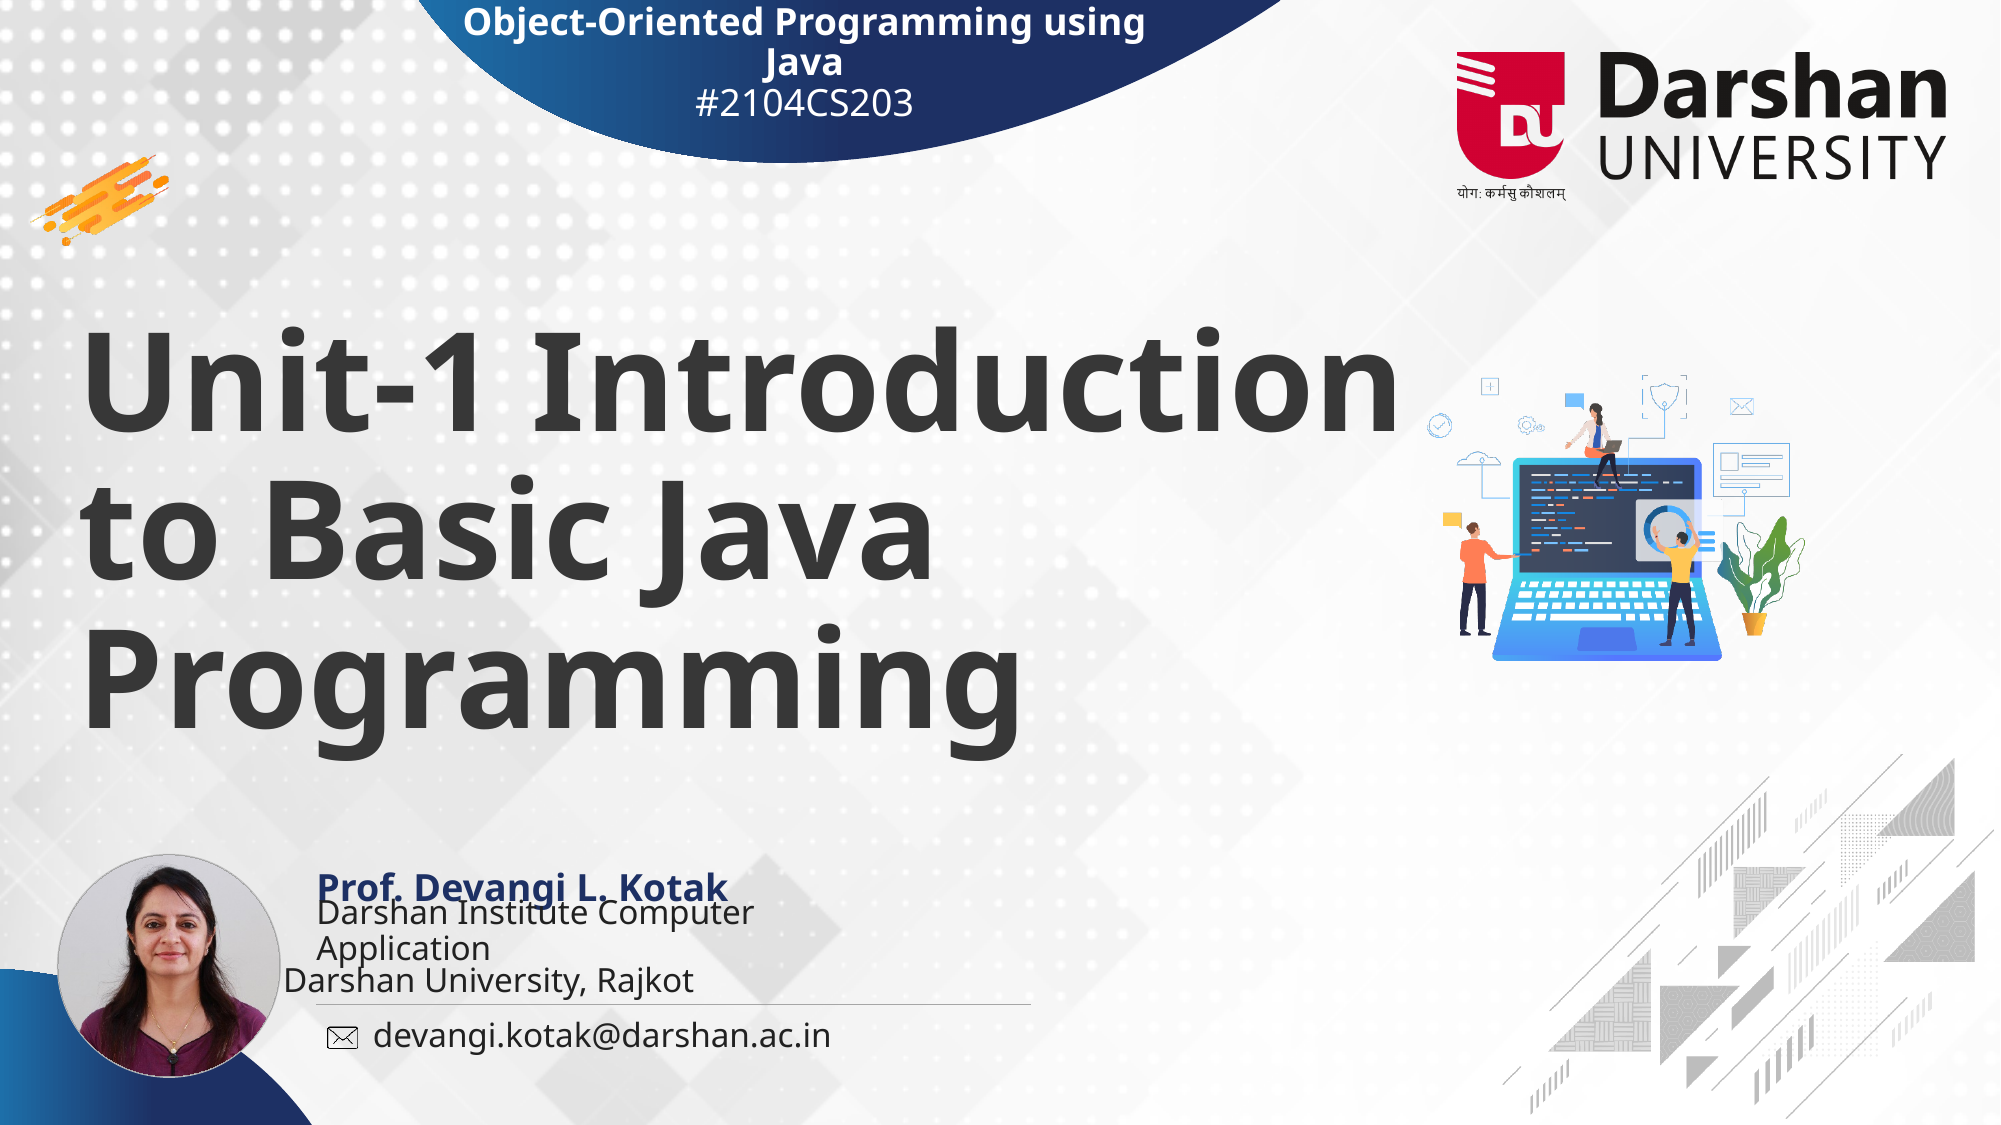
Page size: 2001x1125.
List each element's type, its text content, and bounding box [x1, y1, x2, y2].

picture [57, 854, 280, 1077]
list devangi.kotak@darshan.ac.in [357, 1013, 971, 1061]
list Prof. Devangi L. Kotak [301, 865, 1217, 913]
picture [1435, 343, 1847, 692]
list Object-Oriented Programming using Java #2104CS203 [423, 3, 1186, 124]
list Darshan Institute Computer Application [301, 908, 915, 956]
title Unit-1 Introduction to Basic Java Programming [62, 305, 1435, 728]
picture [327, 1022, 357, 1053]
picture [1457, 52, 1946, 201]
picture [10, 137, 189, 265]
